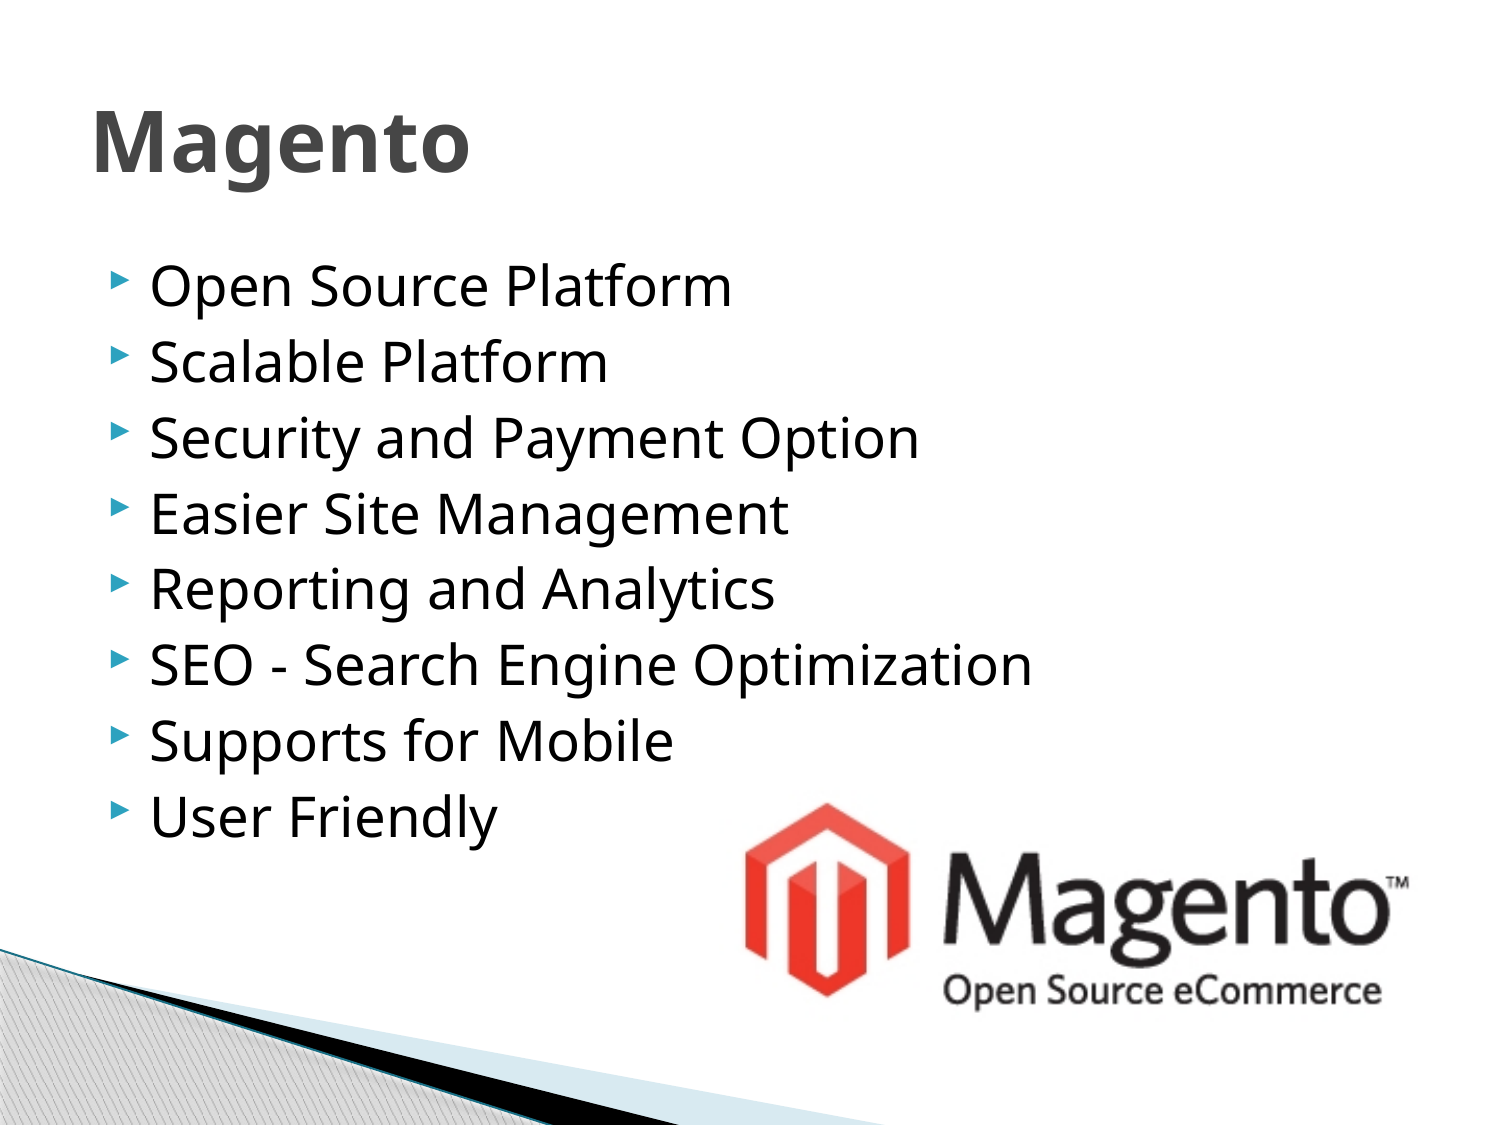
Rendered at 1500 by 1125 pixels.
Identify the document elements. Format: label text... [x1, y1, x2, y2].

picture [719, 787, 1429, 1038]
title Magento [75, 45, 1425, 233]
list Open Source Platform Scalable Platform Security and Payment Option Easier Site Management Reporting and Analytics SEO - Search Engine Optimization Supports for Mobile User Friendly [75, 243, 1425, 986]
